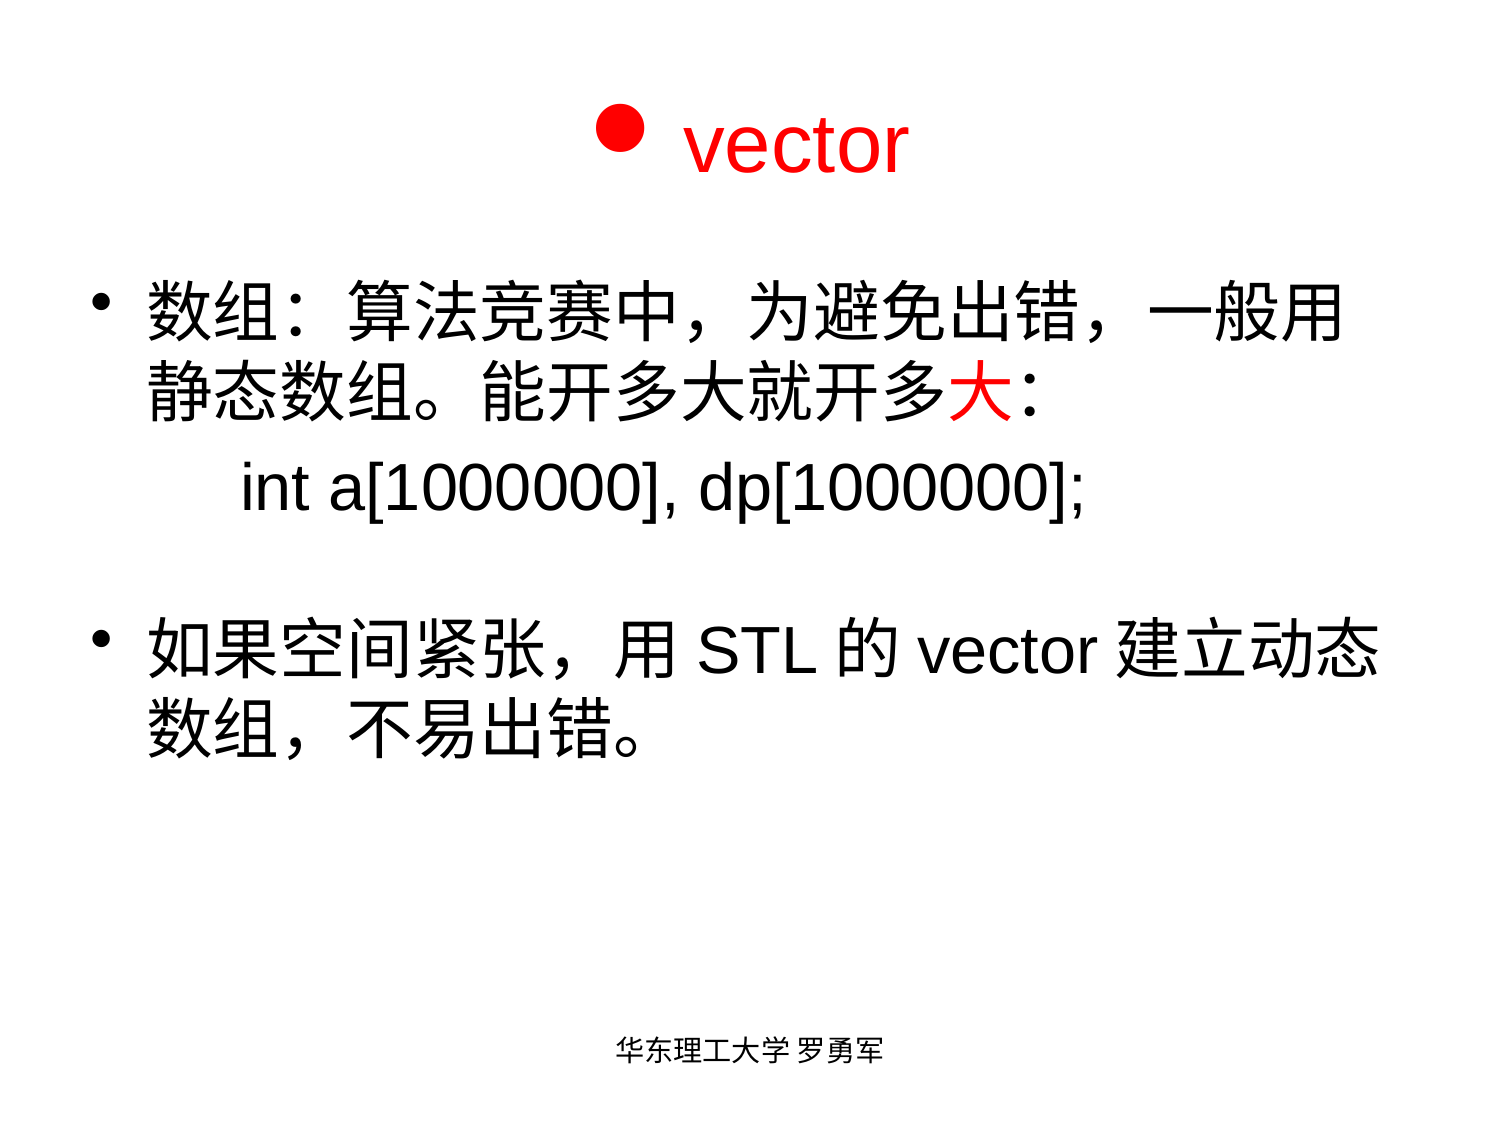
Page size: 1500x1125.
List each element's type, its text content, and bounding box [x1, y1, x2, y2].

footer 华东理工大学 罗勇军 [512, 1024, 988, 1103]
title vector [75, 45, 1425, 233]
list 数组：算法竞赛中，为避免出错，一般用静态数组。能开多大就开多大： int a[1000000], dp[1000000]; 如果空间紧张，用STL的vector建立动态数组，不易出错。 [75, 262, 1425, 1005]
